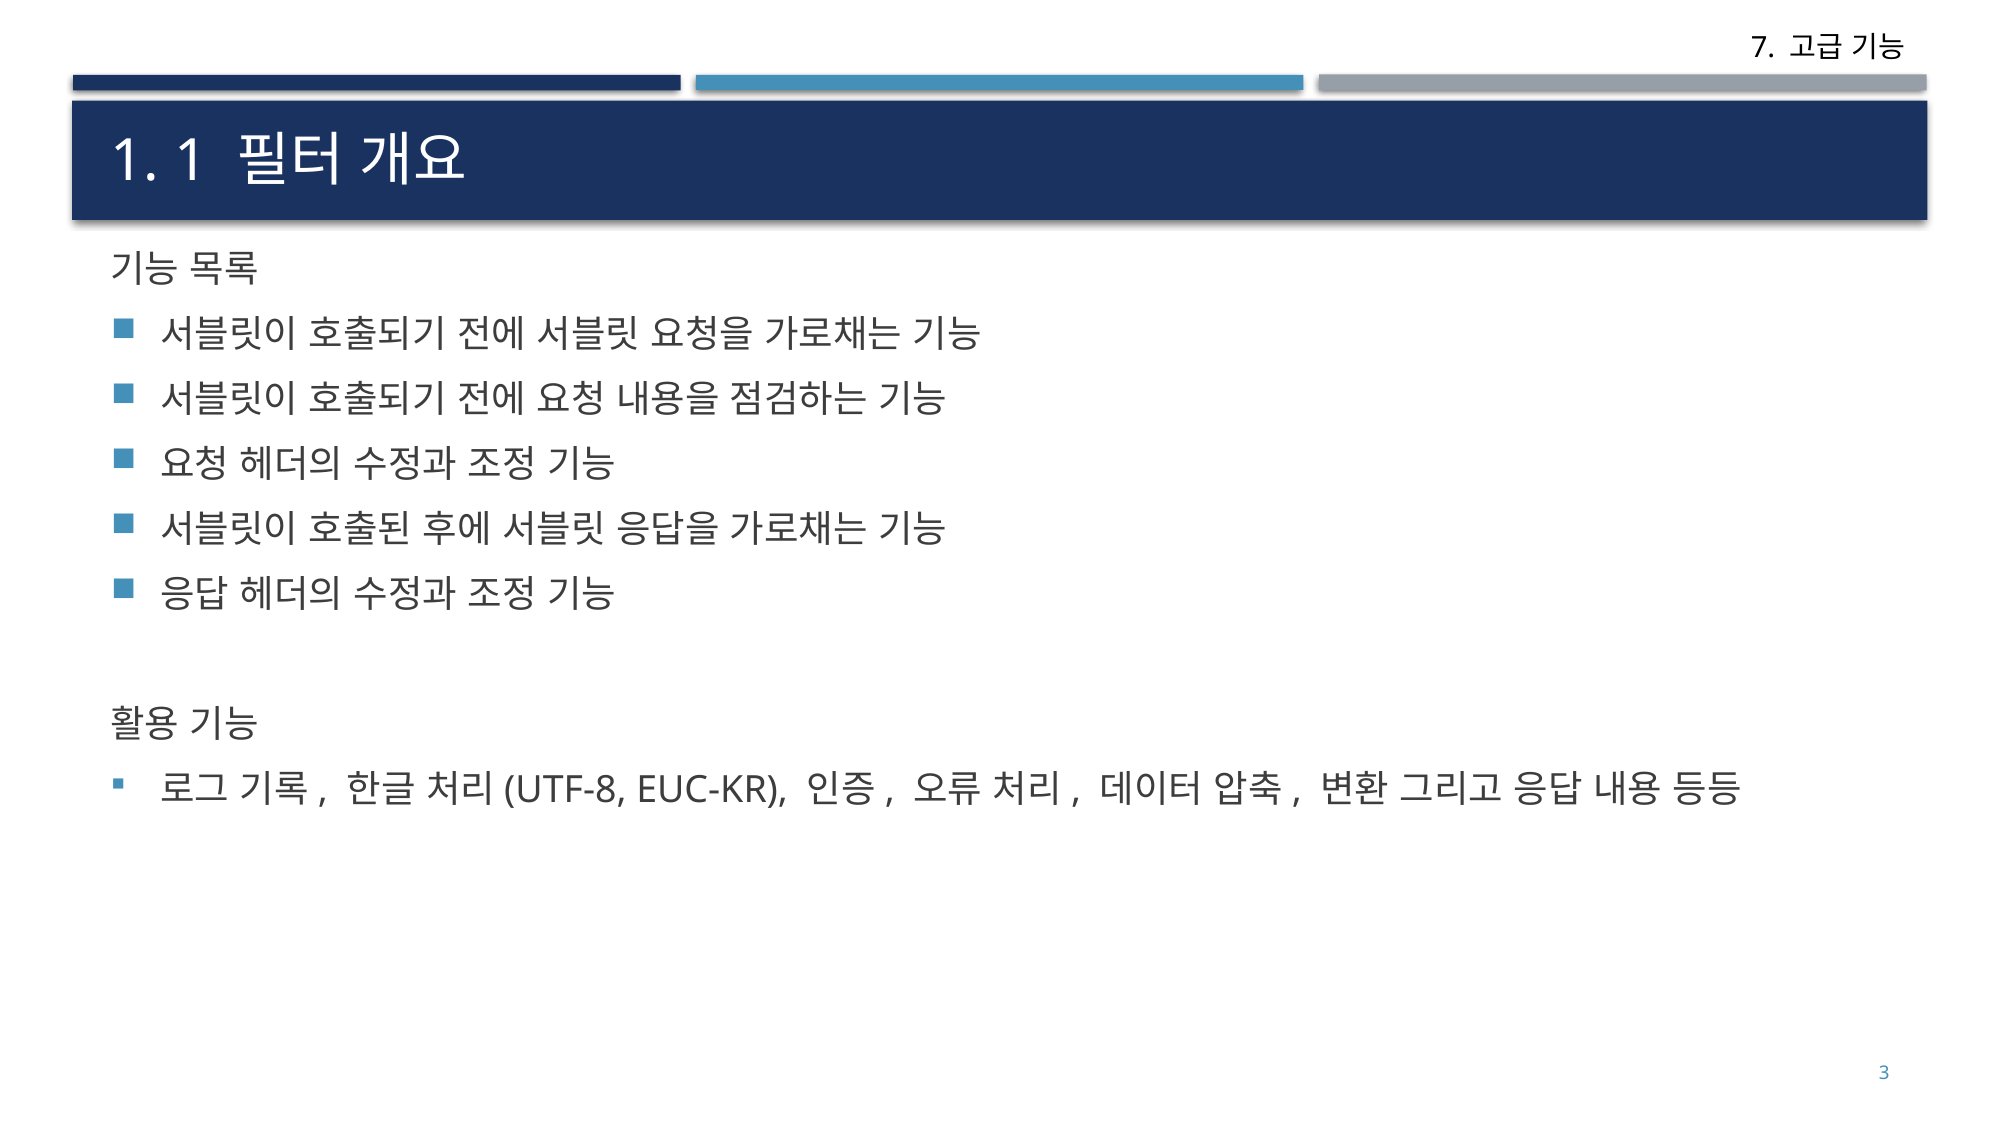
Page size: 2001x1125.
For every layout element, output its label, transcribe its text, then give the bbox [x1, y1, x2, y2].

title 1. 1 필터 개요 [95, 115, 1905, 200]
list 기능 목록 서블릿이 호출되기 전에 서블릿 요청을 가로채는 기능 서블릿이 호출되기 전에 요청 내용을 점검하는 기능 요청 헤더의 수정과 조정 기능 서블릿이 호출된 후에 서블릿 응답을 가로채는 기능 응답 헤더의 수정과 조정 기능 활용 기능 로그 기록, 한글 처리(UTF-8, EUC-KR), 인증, 오류 처리, 데이터 압축, 변환 그리고 응답 내용 등등 [95, 237, 1905, 1030]
slide_number 3 [1732, 1043, 1905, 1104]
